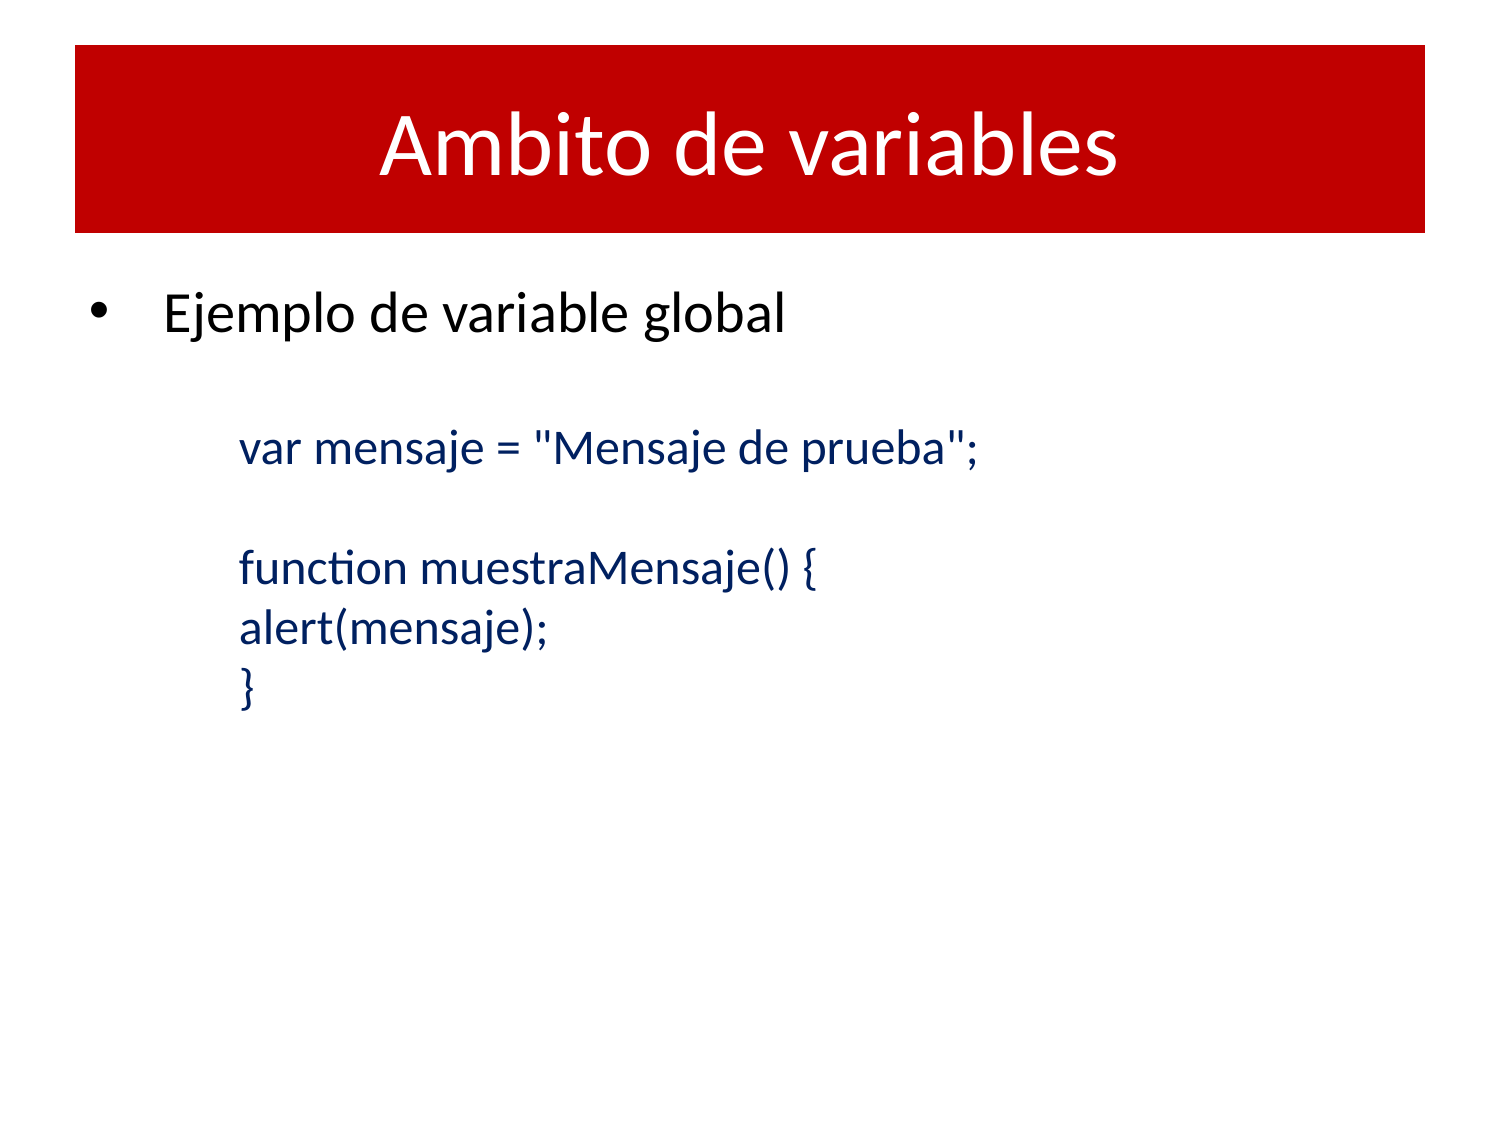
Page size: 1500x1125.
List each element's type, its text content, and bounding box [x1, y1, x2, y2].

title Ambito de variables [75, 45, 1425, 233]
text_box Ejemplo de variable global var mensaje = "Mensaje de prueba"; function muestraMensaje() { alert(mensaje); } [74, 267, 1409, 722]
